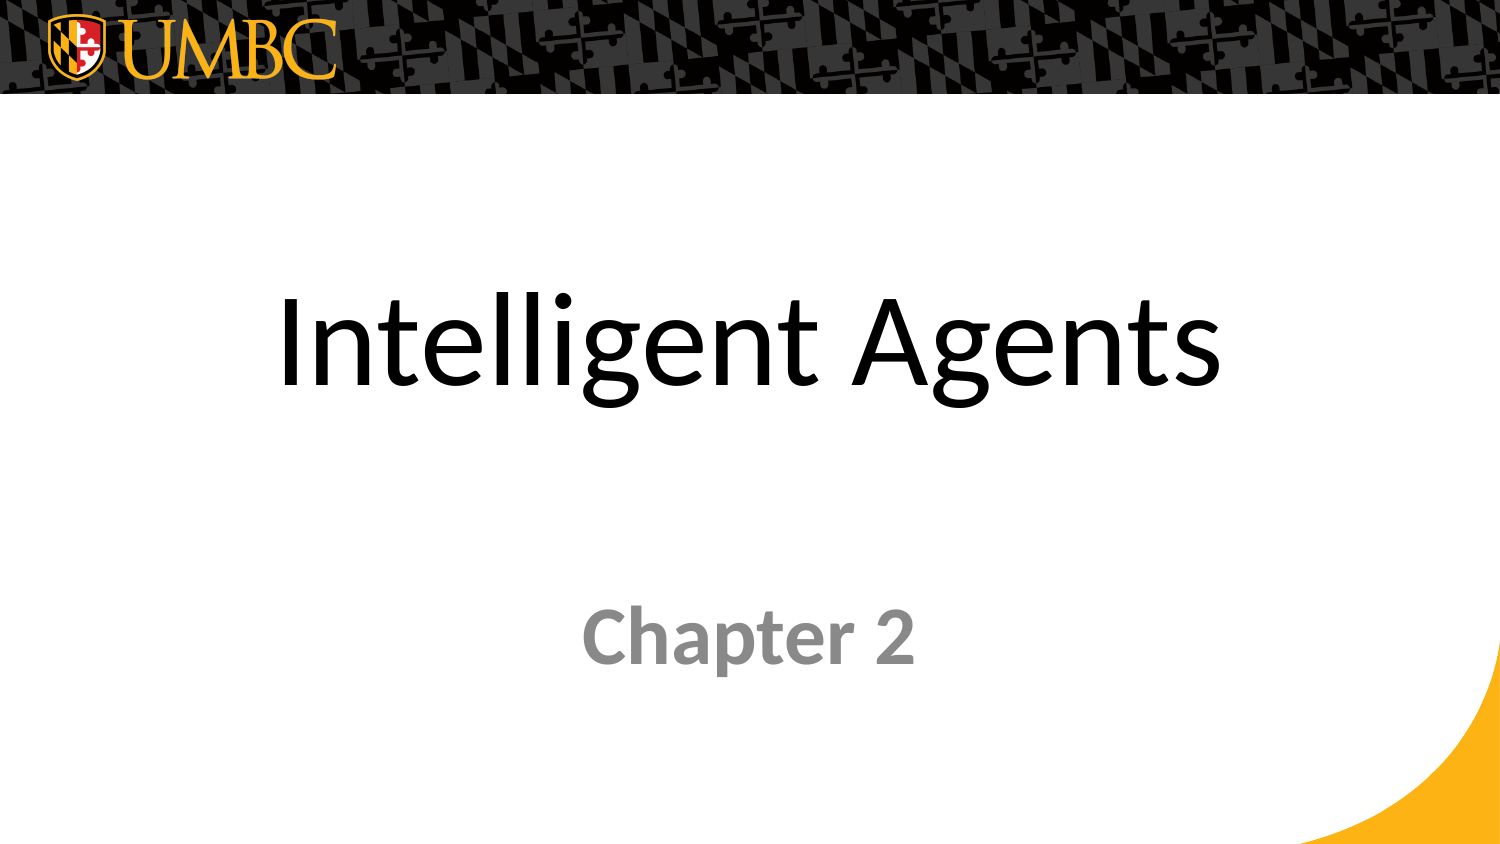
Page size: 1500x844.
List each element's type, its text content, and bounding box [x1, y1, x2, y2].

subtitle Chapter 2 [225, 573, 1275, 689]
picture [0, 0, 1500, 94]
title Intelligent Agents [259, 213, 1241, 450]
picture [1299, 639, 1500, 844]
